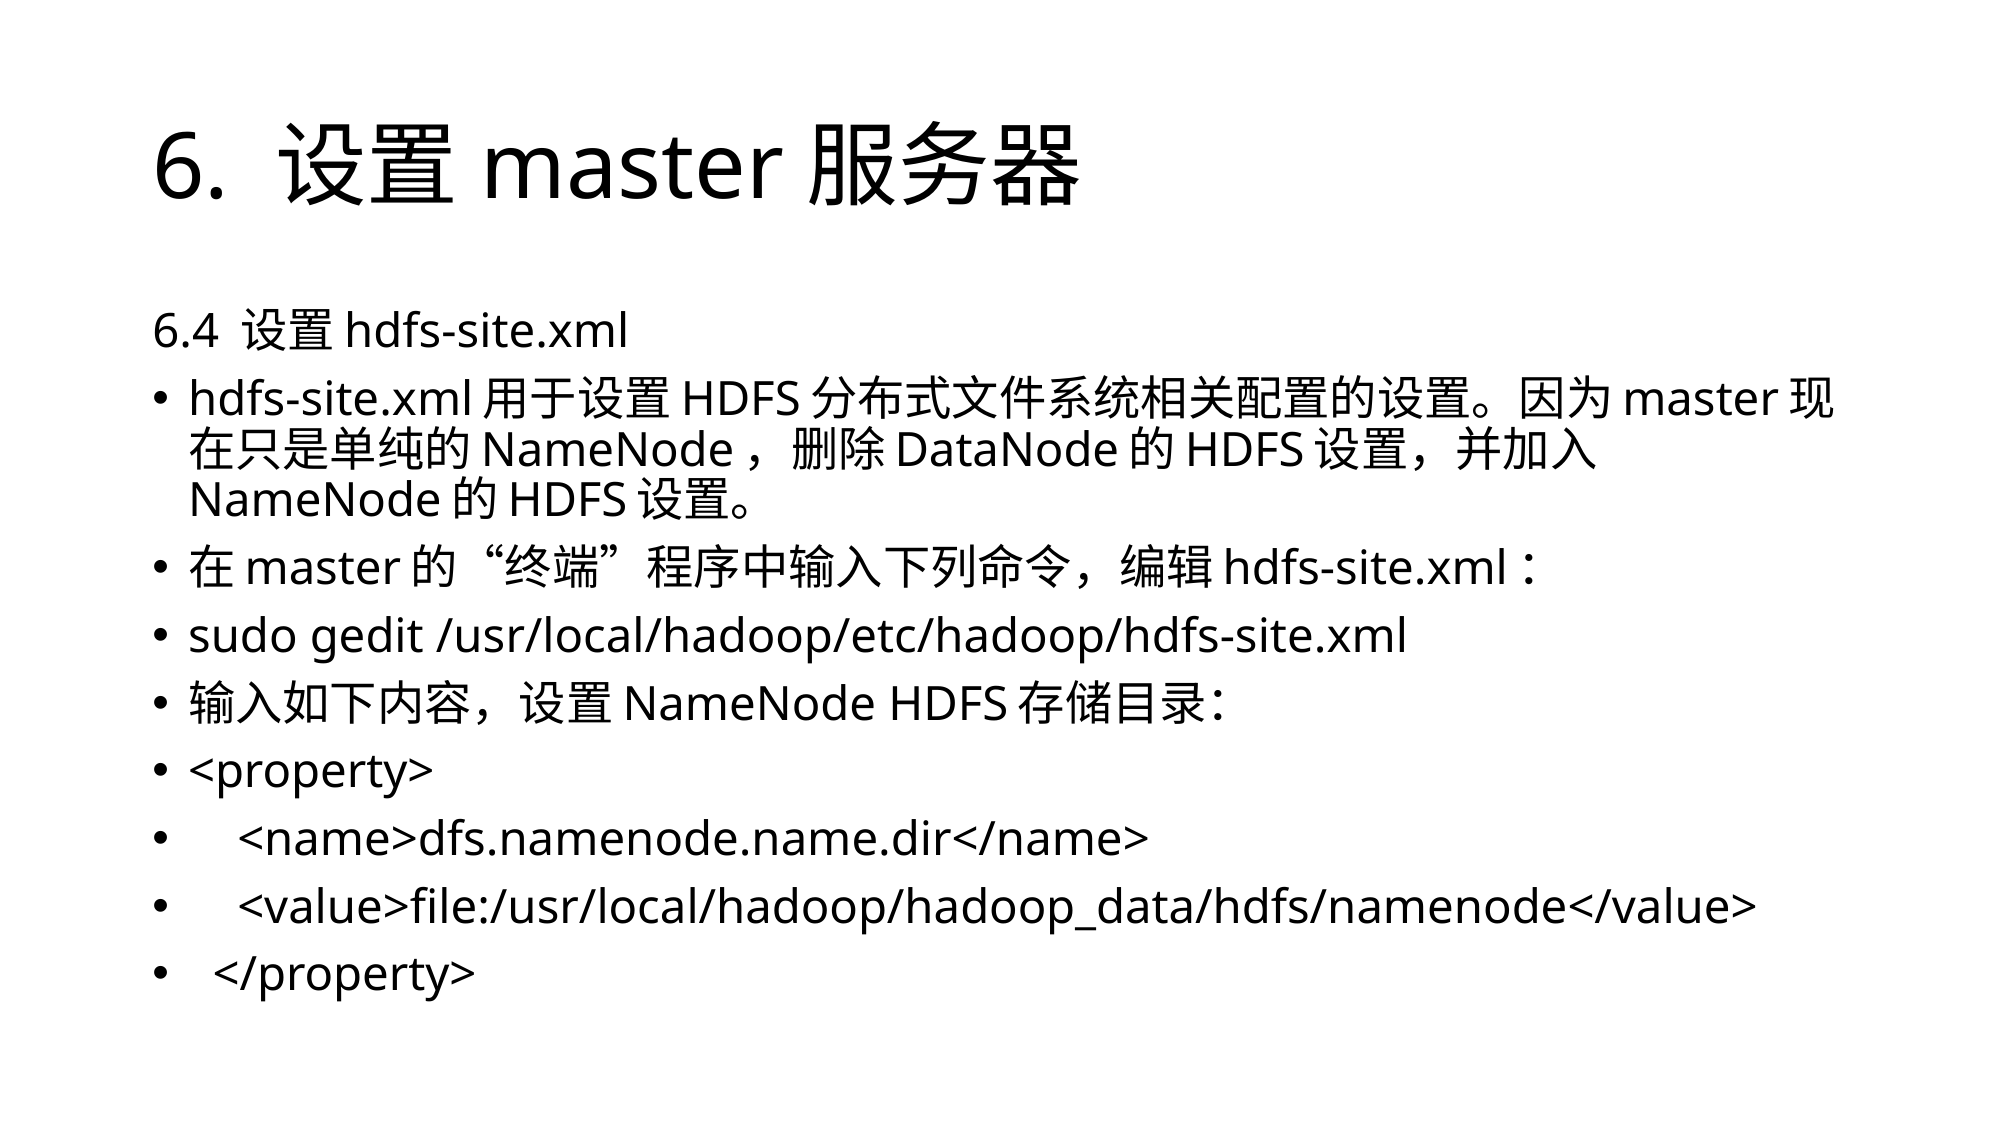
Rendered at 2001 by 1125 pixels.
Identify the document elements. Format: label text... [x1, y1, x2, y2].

list 6.4 设置hdfs-site.xml hdfs-site.xml用于设置HDFS分布式文件系统相关配置的设置。因为master现在只是单纯的NameNode，删除DataNode的HDFS设置，并加入NameNode的HDFS设置。 在master的“终端”程序中输入下列命令，编辑hdfs-site.xml： sudo gedit /usr/local/hadoop/etc/hadoop/hdfs-site.xml 输入如下内容，设置NameNode HDFS存储目录： <property> <name>dfs.namenode.name.dir</name> <value>file:/usr/local/hadoop/hadoop_data/hdfs/namenode</value> </property> [137, 299, 1863, 1014]
title 6. 设置master服务器 [137, 59, 1863, 278]
